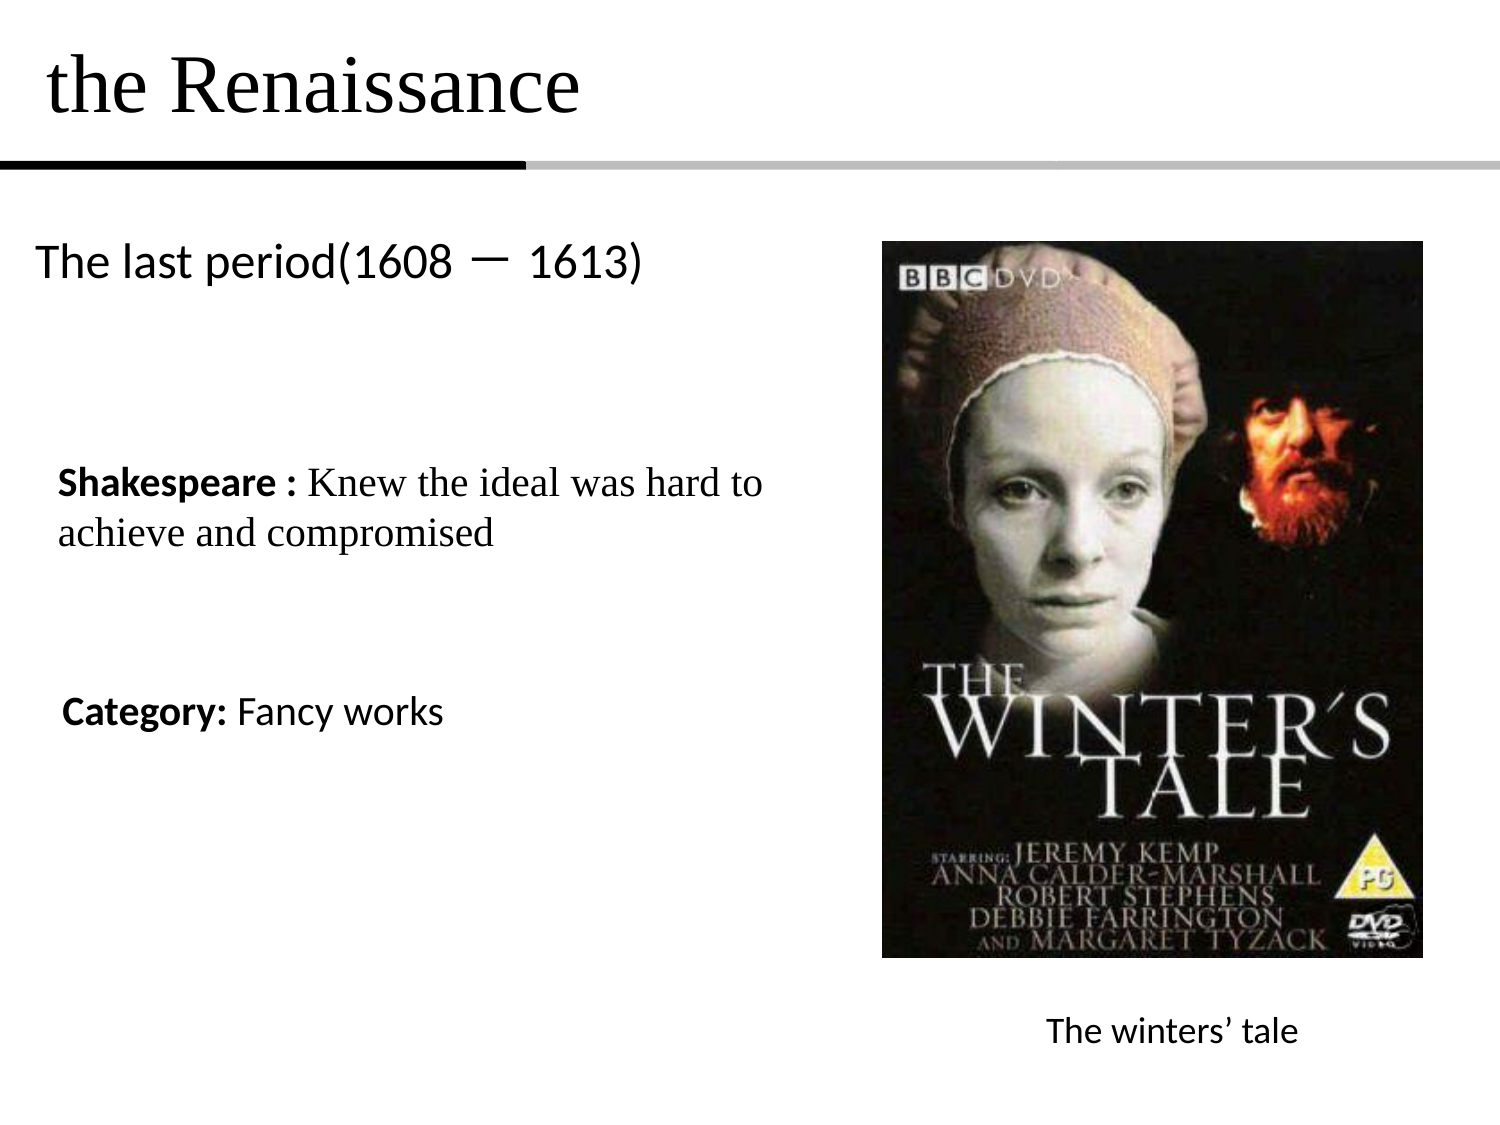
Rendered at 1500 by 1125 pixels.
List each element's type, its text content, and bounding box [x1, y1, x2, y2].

text_box Shakespeare : Knew the ideal was hard to achieve and compromised [43, 446, 833, 562]
text_box The last period(1608－1613) [20, 220, 659, 296]
text_box Category: Fancy works [47, 676, 460, 741]
text_box [1056, 160, 1500, 170]
text_box the Renaissance [32, 21, 597, 137]
text_box [526, 160, 1058, 170]
text_box [0, 160, 526, 170]
picture [881, 241, 1423, 958]
text_box The winters’ tale [1031, 998, 1314, 1059]
